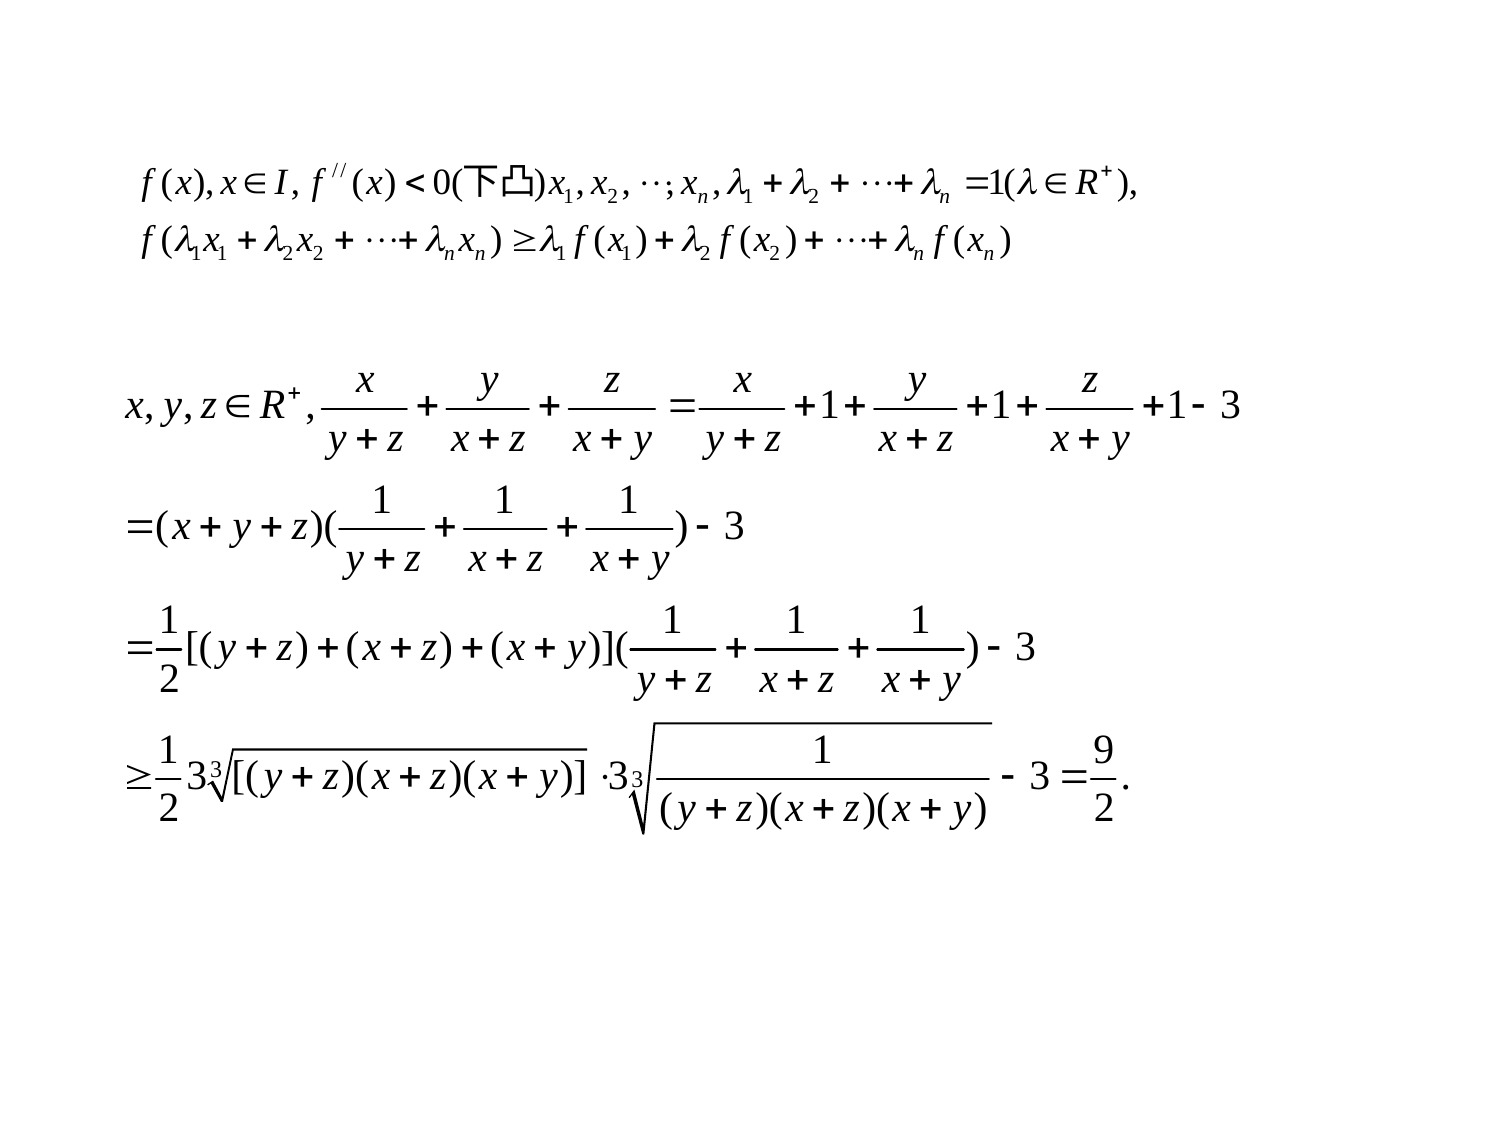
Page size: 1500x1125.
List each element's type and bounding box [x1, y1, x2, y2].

text_box [116, 351, 1248, 844]
text_box [128, 152, 1146, 271]
